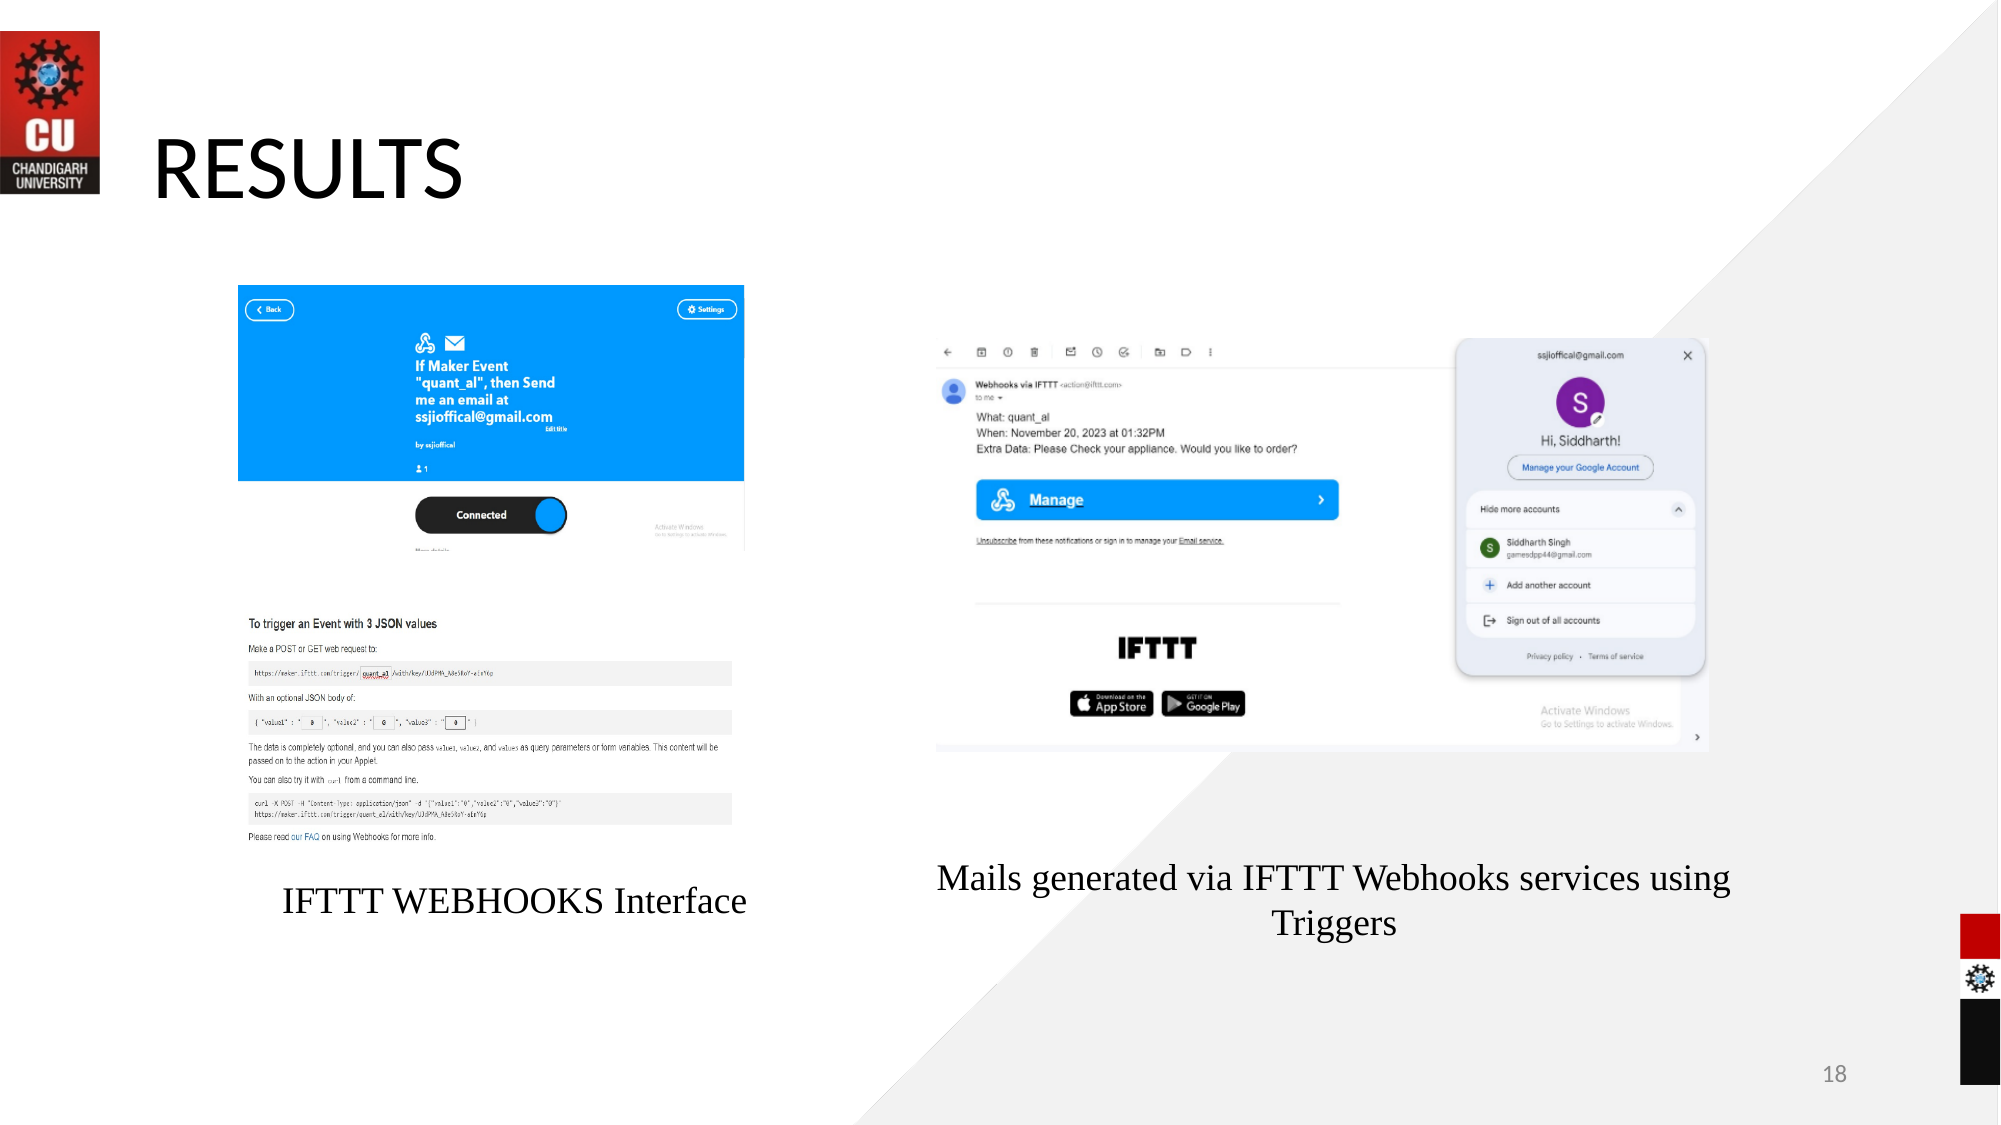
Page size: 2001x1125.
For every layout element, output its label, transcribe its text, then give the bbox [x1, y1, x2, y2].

text_box Mails generated via IFTTT Webhooks services using Triggers [870, 845, 1798, 950]
text_box IFTTT WEBHOOKS Interface [0, 872, 870, 930]
picture [0, 0, 2001, 1125]
slide_number 18 [1412, 1042, 1863, 1103]
title RESULTS [137, 59, 1863, 278]
